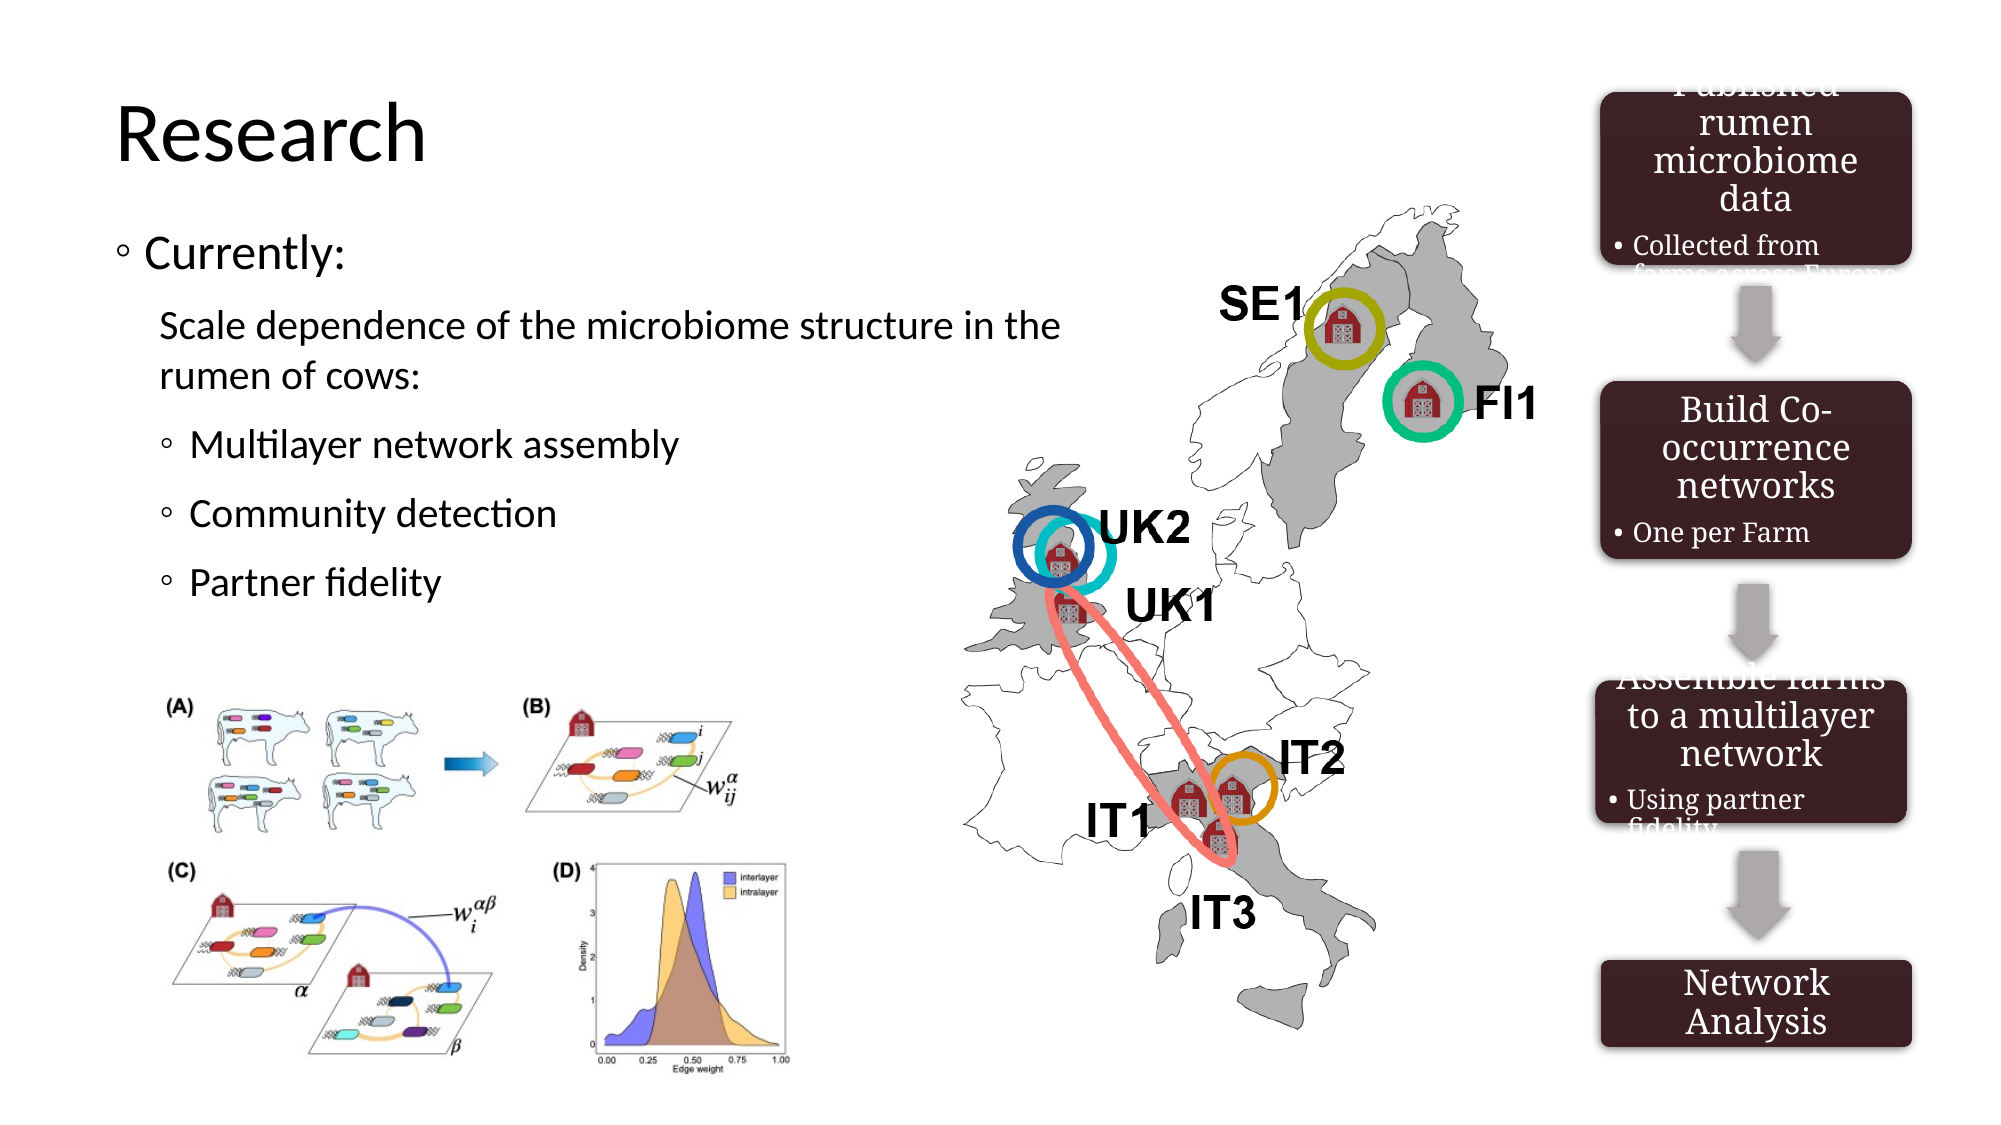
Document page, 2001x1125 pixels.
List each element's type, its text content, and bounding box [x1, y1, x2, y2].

title Research [100, 55, 856, 211]
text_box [1595, 91, 1913, 1048]
picture [165, 695, 790, 1076]
picture [953, 198, 1541, 1035]
list Currently: Scale dependence of the microbiome structure in the rumen of cows: Multilayer network assembly Community detection Partner fidelity [99, 211, 948, 738]
